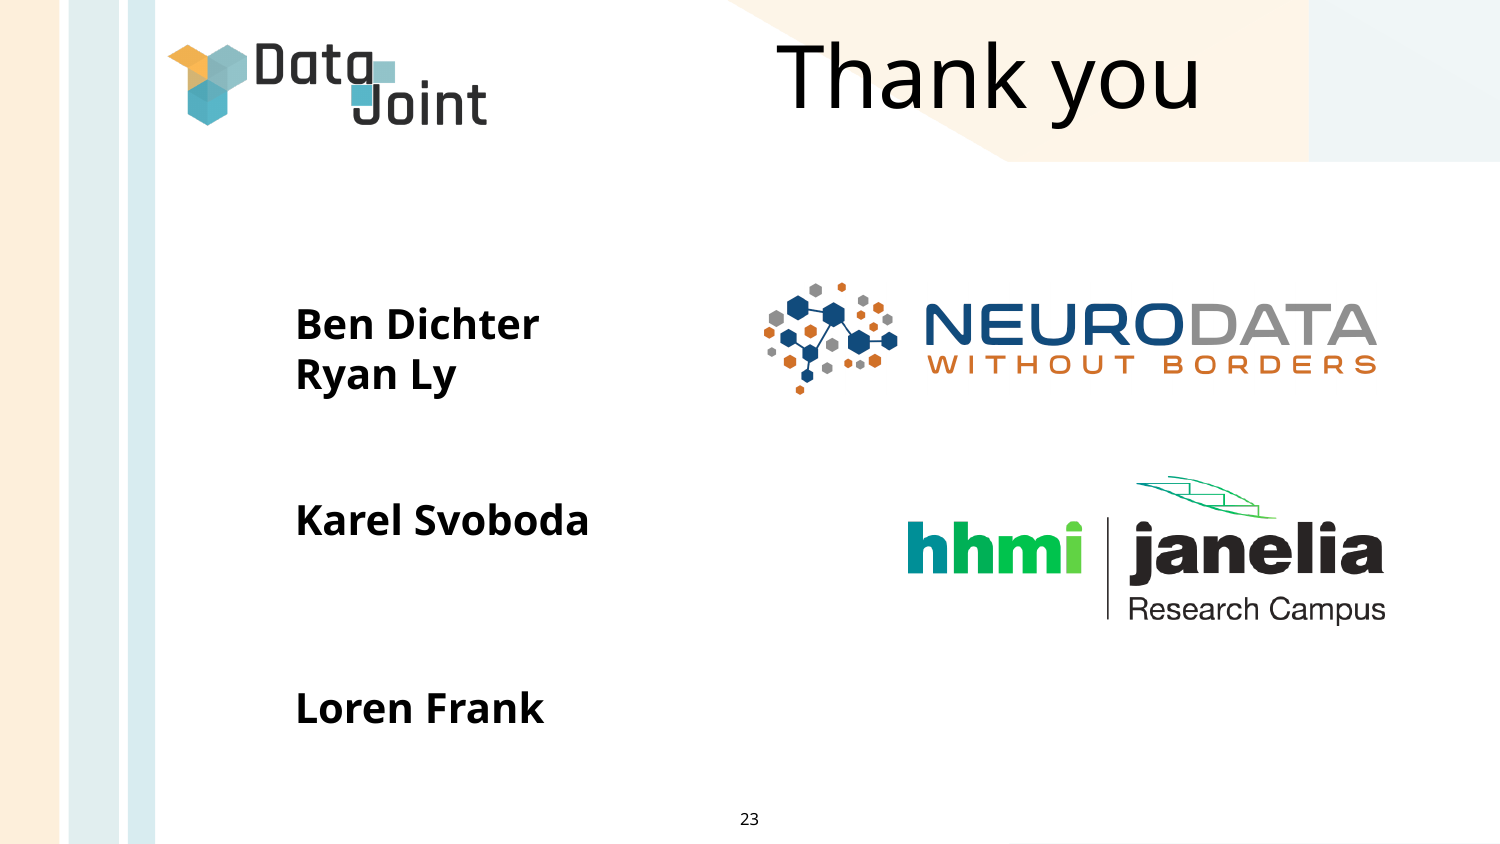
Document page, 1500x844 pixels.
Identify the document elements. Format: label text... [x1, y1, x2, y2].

picture [763, 282, 1378, 395]
picture [908, 451, 1385, 654]
text_box Ben Dichter Ryan Ly [279, 282, 642, 395]
text_box Thank you [481, 6, 1499, 176]
slide_number ‹#› [735, 804, 764, 834]
picture [161, 32, 490, 137]
text_box Loren Frank [279, 666, 642, 771]
text_box Karel Svoboda [279, 478, 642, 583]
